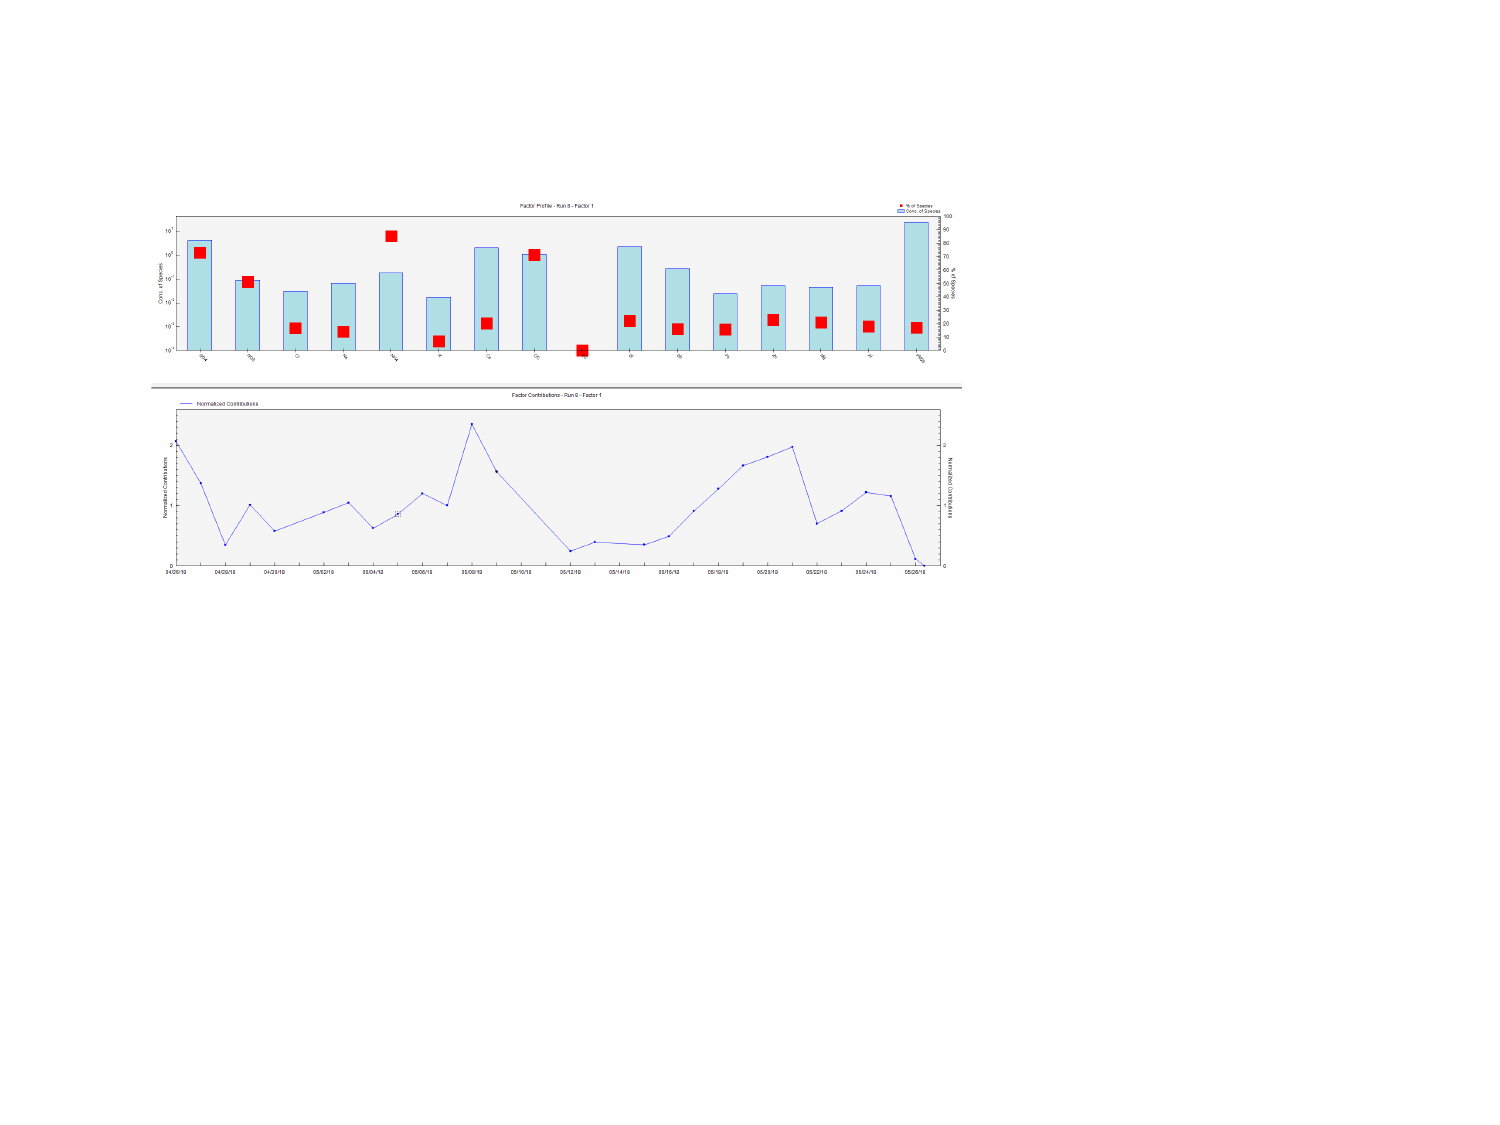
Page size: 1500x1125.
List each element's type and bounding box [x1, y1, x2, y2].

picture [151, 202, 962, 578]
